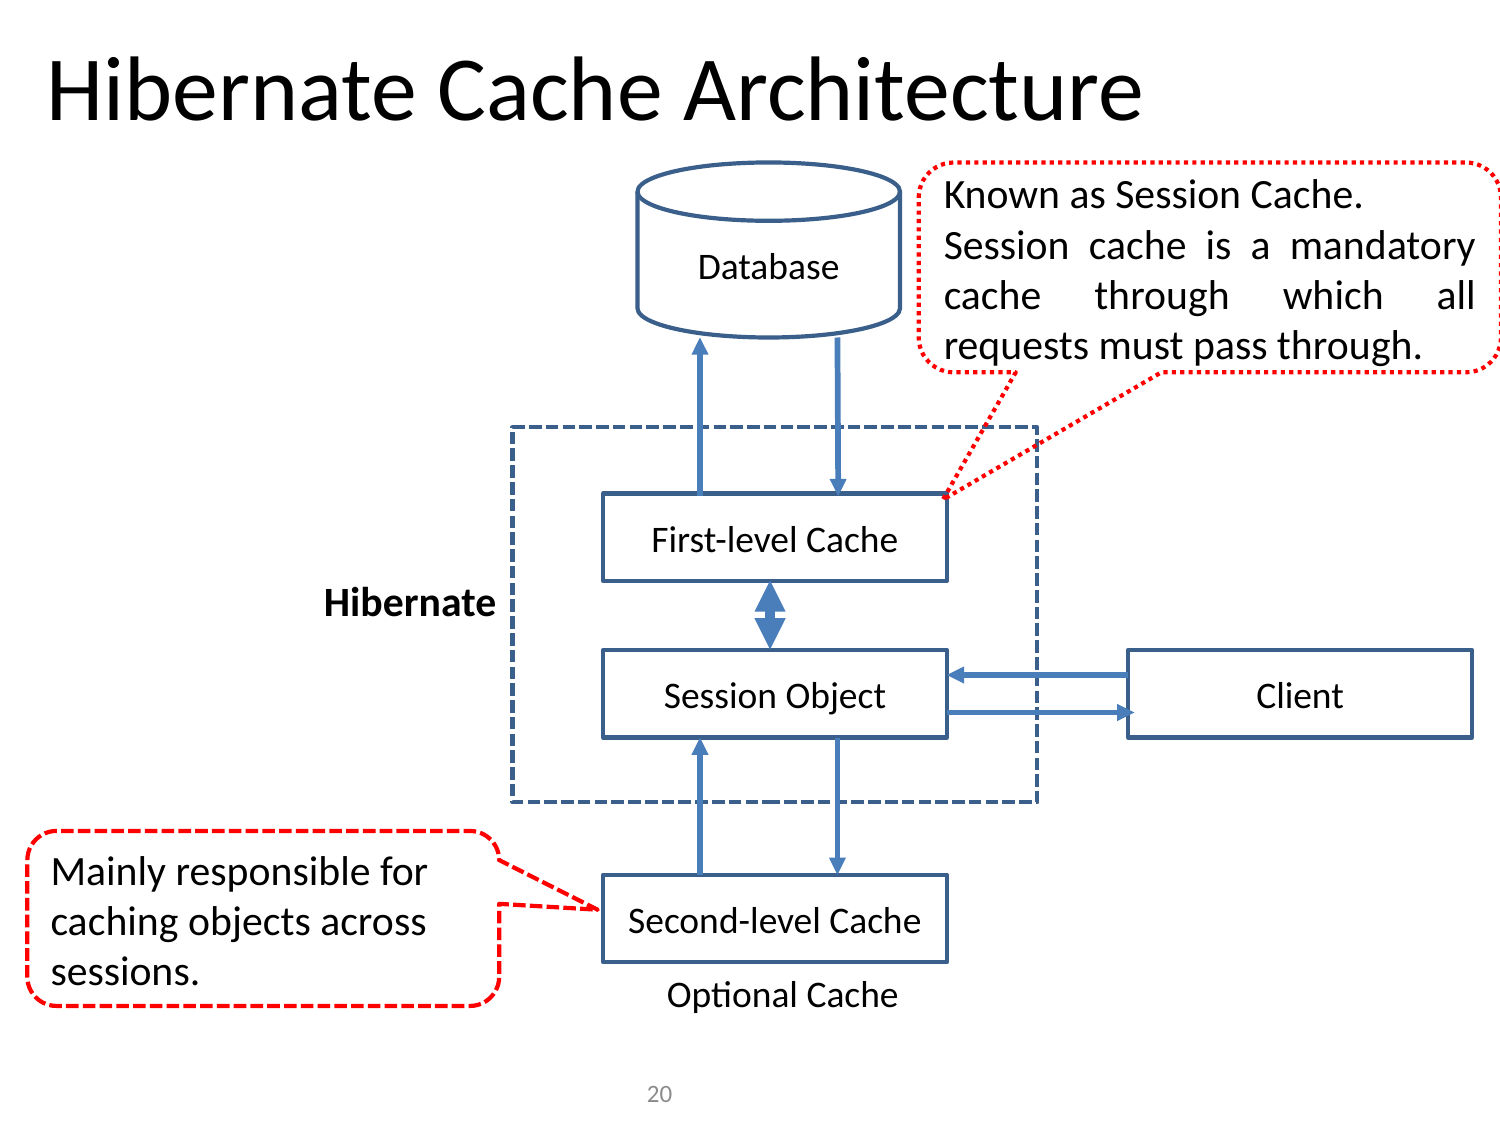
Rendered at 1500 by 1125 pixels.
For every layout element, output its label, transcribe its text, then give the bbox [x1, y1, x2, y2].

slide_number 20 [587, 1062, 688, 1123]
text_box [510, 425, 1039, 804]
text_box Mainly responsible for caching objects across sessions. [25, 828, 600, 1009]
title Hibernate Cache Architecture [31, 17, 1469, 150]
text_box Client [1126, 648, 1474, 740]
text_box Known as Session Cache. Session cache is a mandatory cache through which all requests must pass through. [916, 160, 1500, 501]
text_box Second-level Cache [601, 873, 949, 964]
text_box Database [635, 160, 903, 340]
text_box Optional Cache [618, 962, 947, 1022]
text_box Hibernate [309, 567, 522, 632]
